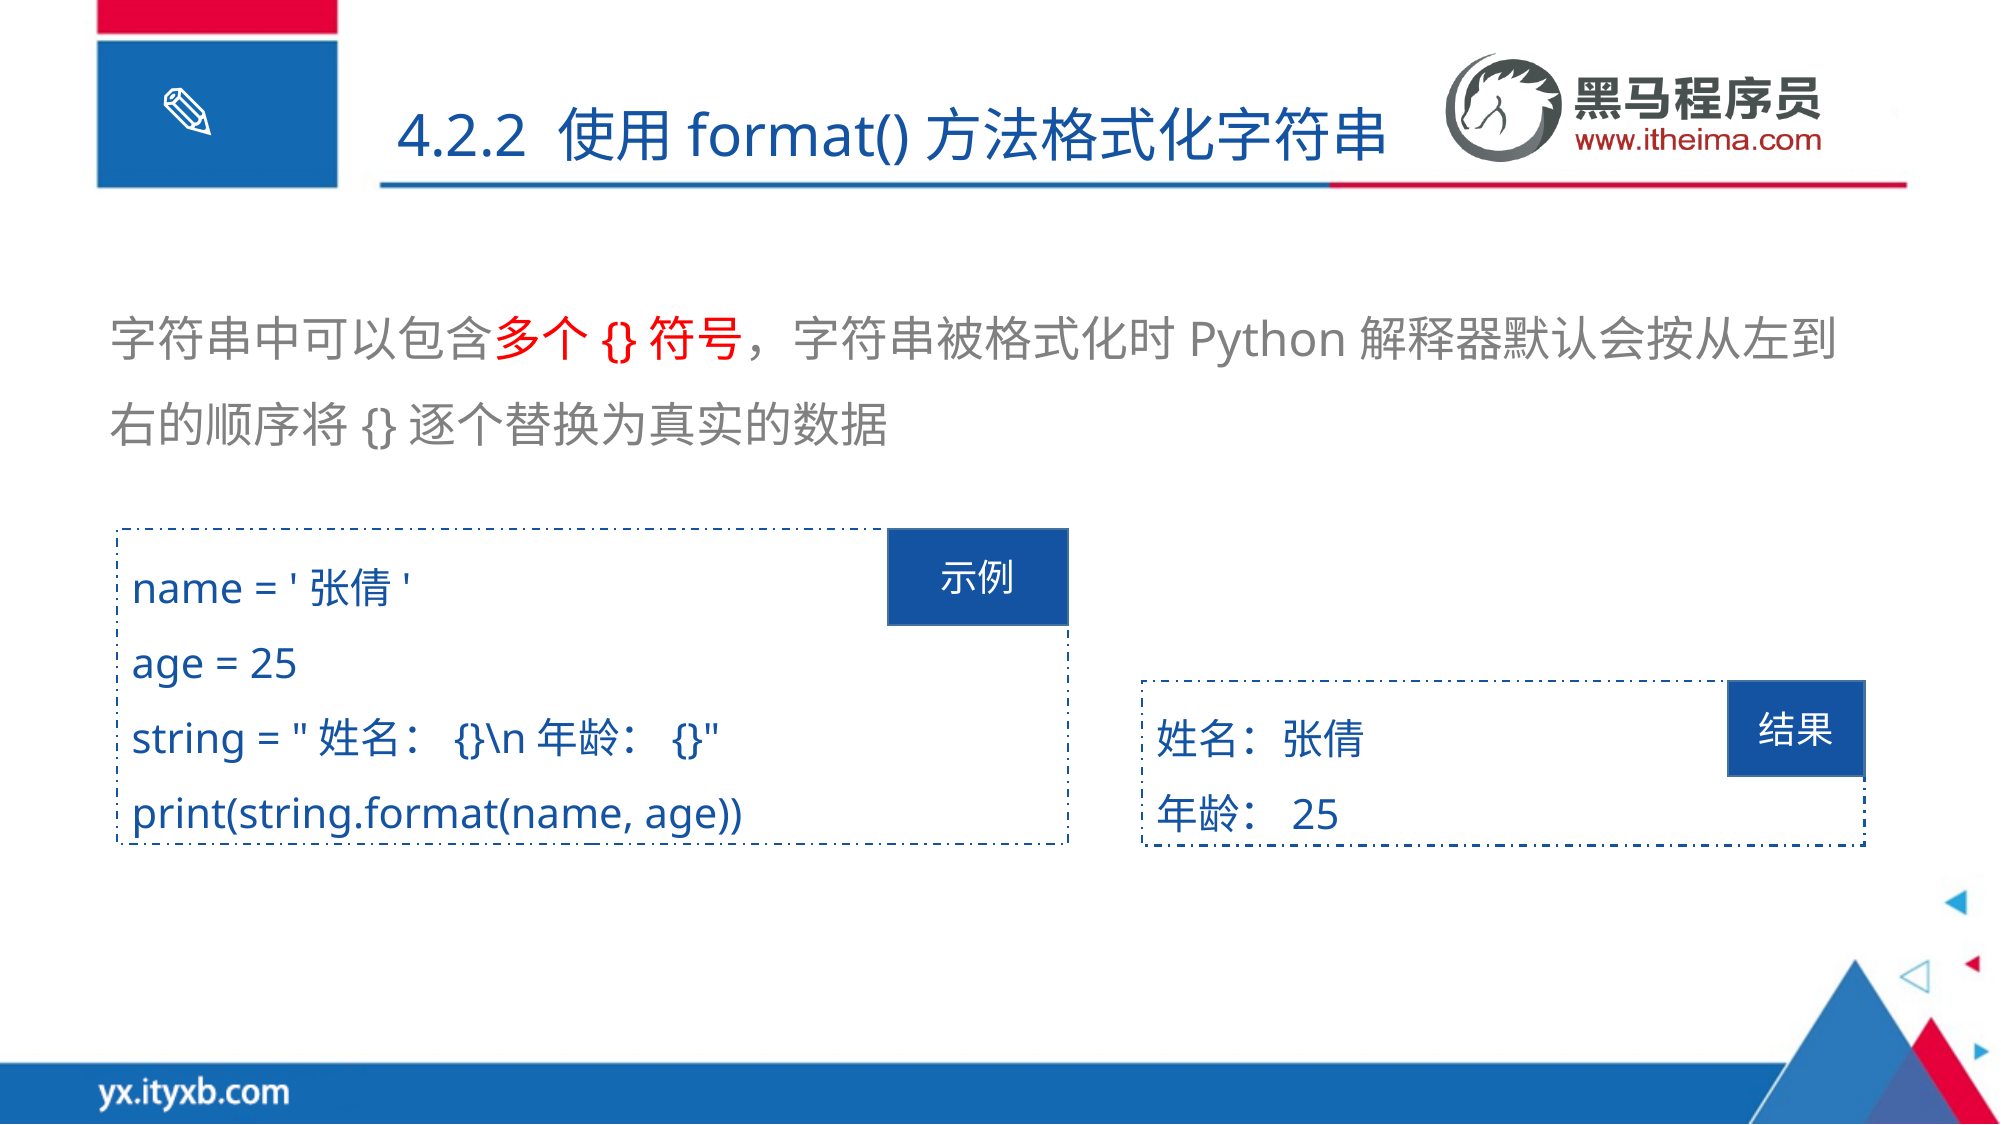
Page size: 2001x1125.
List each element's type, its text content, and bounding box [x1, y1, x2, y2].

picture [0, 0, 2000, 1124]
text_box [1141, 680, 1865, 839]
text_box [116, 529, 1068, 839]
text_box 4.2.2 使用format()方法格式化字符串 [382, 98, 1754, 177]
text_box 字符串中可以包含多个{}符号，字符串被格式化时Python解释器默认会按从左到右的顺序将{}逐个替换为真实的数据 [94, 272, 1892, 460]
